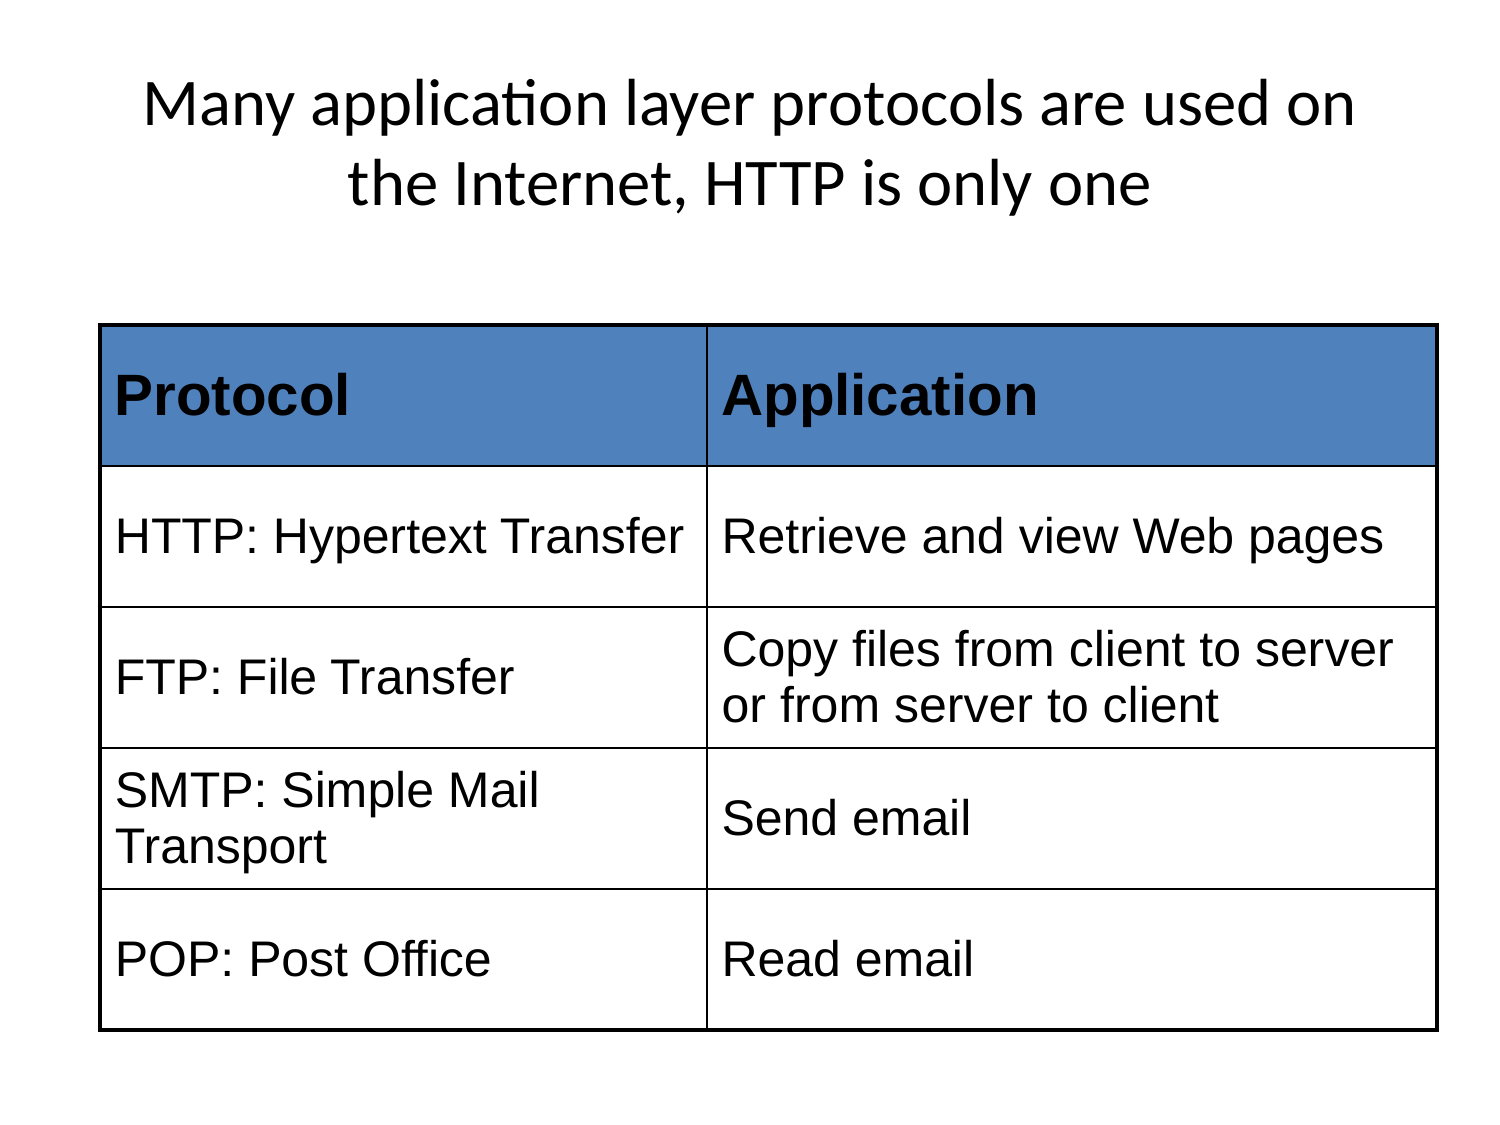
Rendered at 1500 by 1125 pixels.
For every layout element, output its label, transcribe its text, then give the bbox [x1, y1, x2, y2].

table_cell Send email [708, 749, 1435, 888]
table_cell Copy files from client to server or from server to client [708, 608, 1435, 747]
table_header Application [708, 327, 1435, 465]
table_header Protocol [102, 327, 706, 465]
title Many application layer protocols are used on the Internet, HTTP is only one [75, 45, 1425, 233]
table_cell Read email [708, 890, 1435, 1028]
table_cell SMTP: Simple Mail Transport [102, 749, 706, 888]
table_cell POP: Post Office [102, 890, 706, 1028]
table_cell Retrieve and view Web pages [708, 467, 1435, 606]
table_cell FTP: File Transfer [102, 608, 706, 747]
table_cell HTTP: Hypertext Transfer [102, 467, 706, 606]
